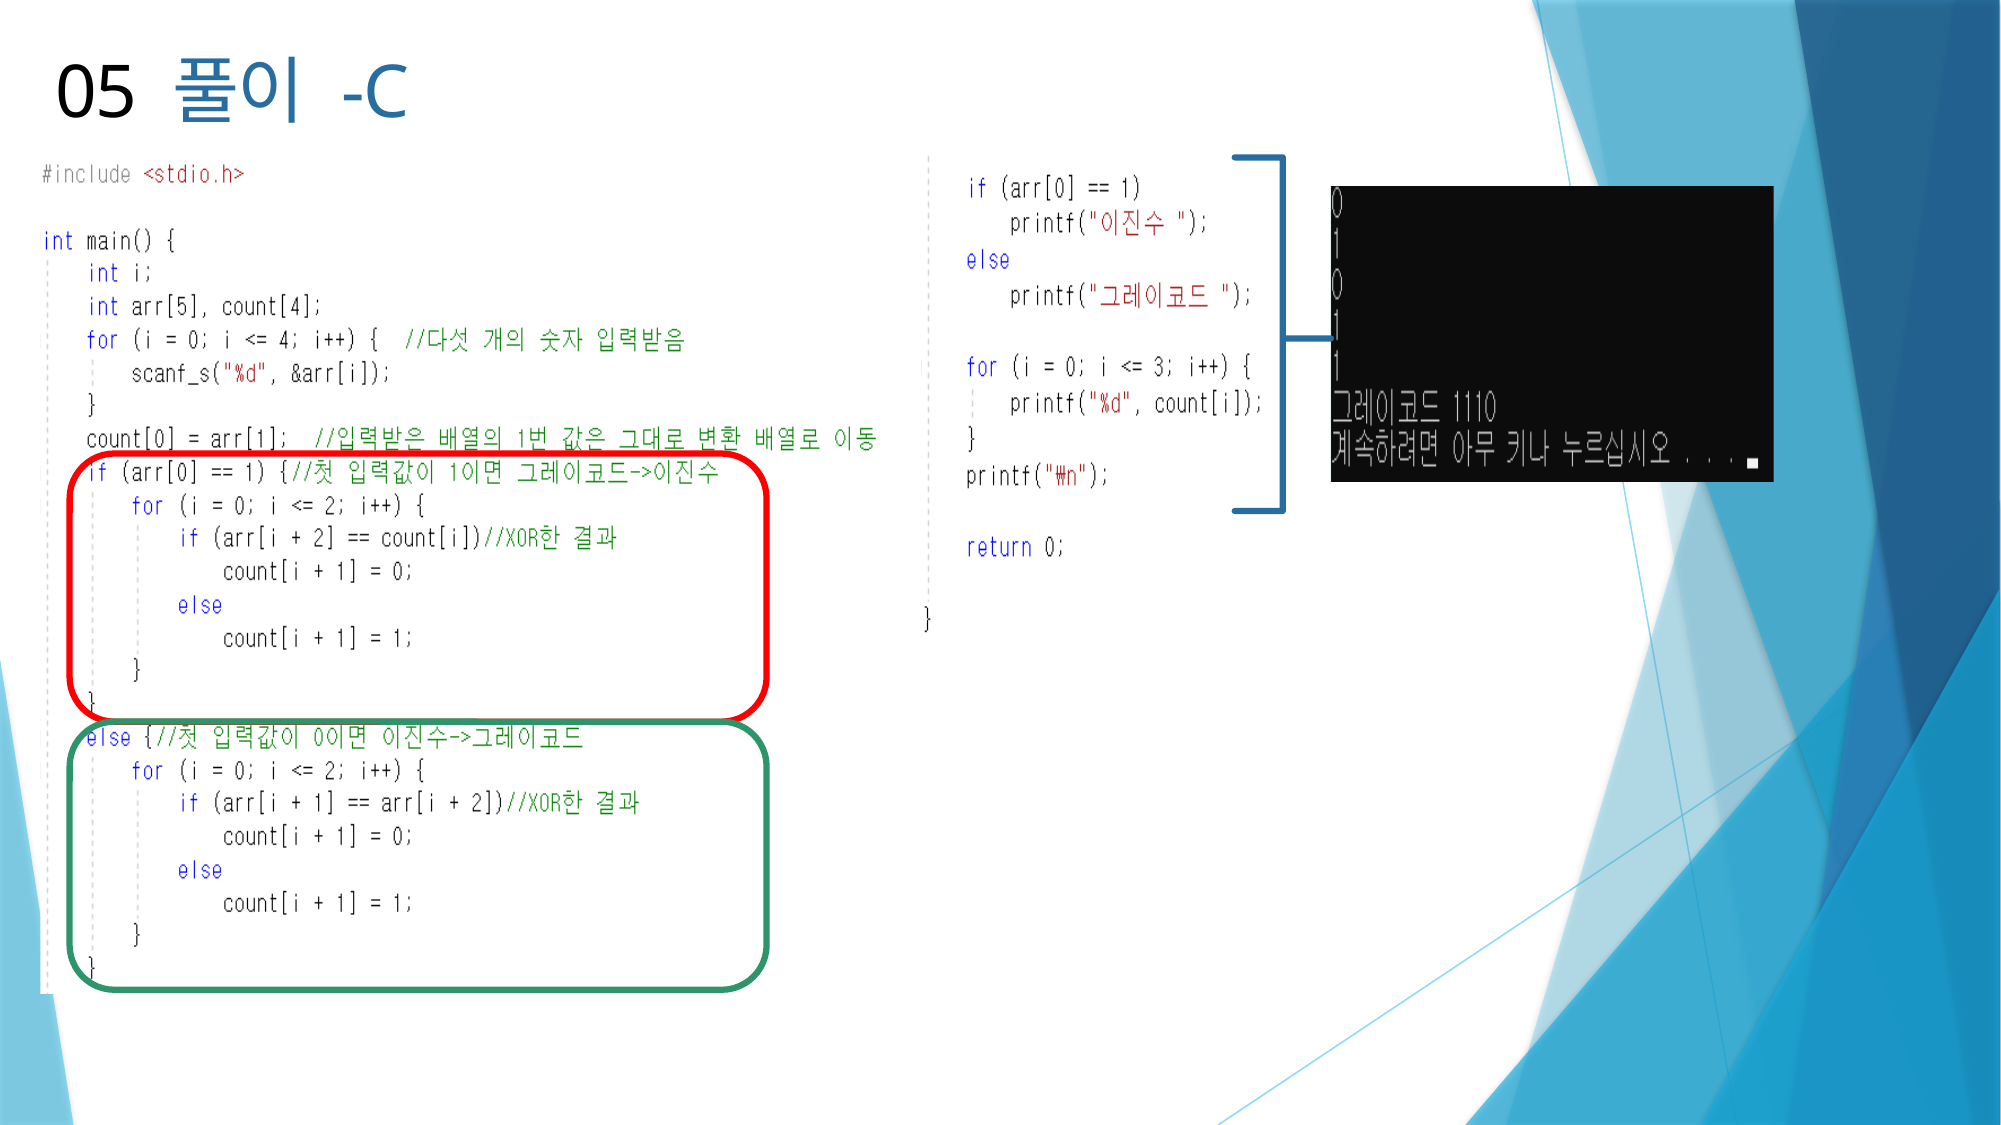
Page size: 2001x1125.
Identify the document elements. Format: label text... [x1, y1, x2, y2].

picture [39, 150, 893, 995]
picture [920, 150, 1775, 654]
text_box 05 풀이 -C [40, 37, 1349, 152]
